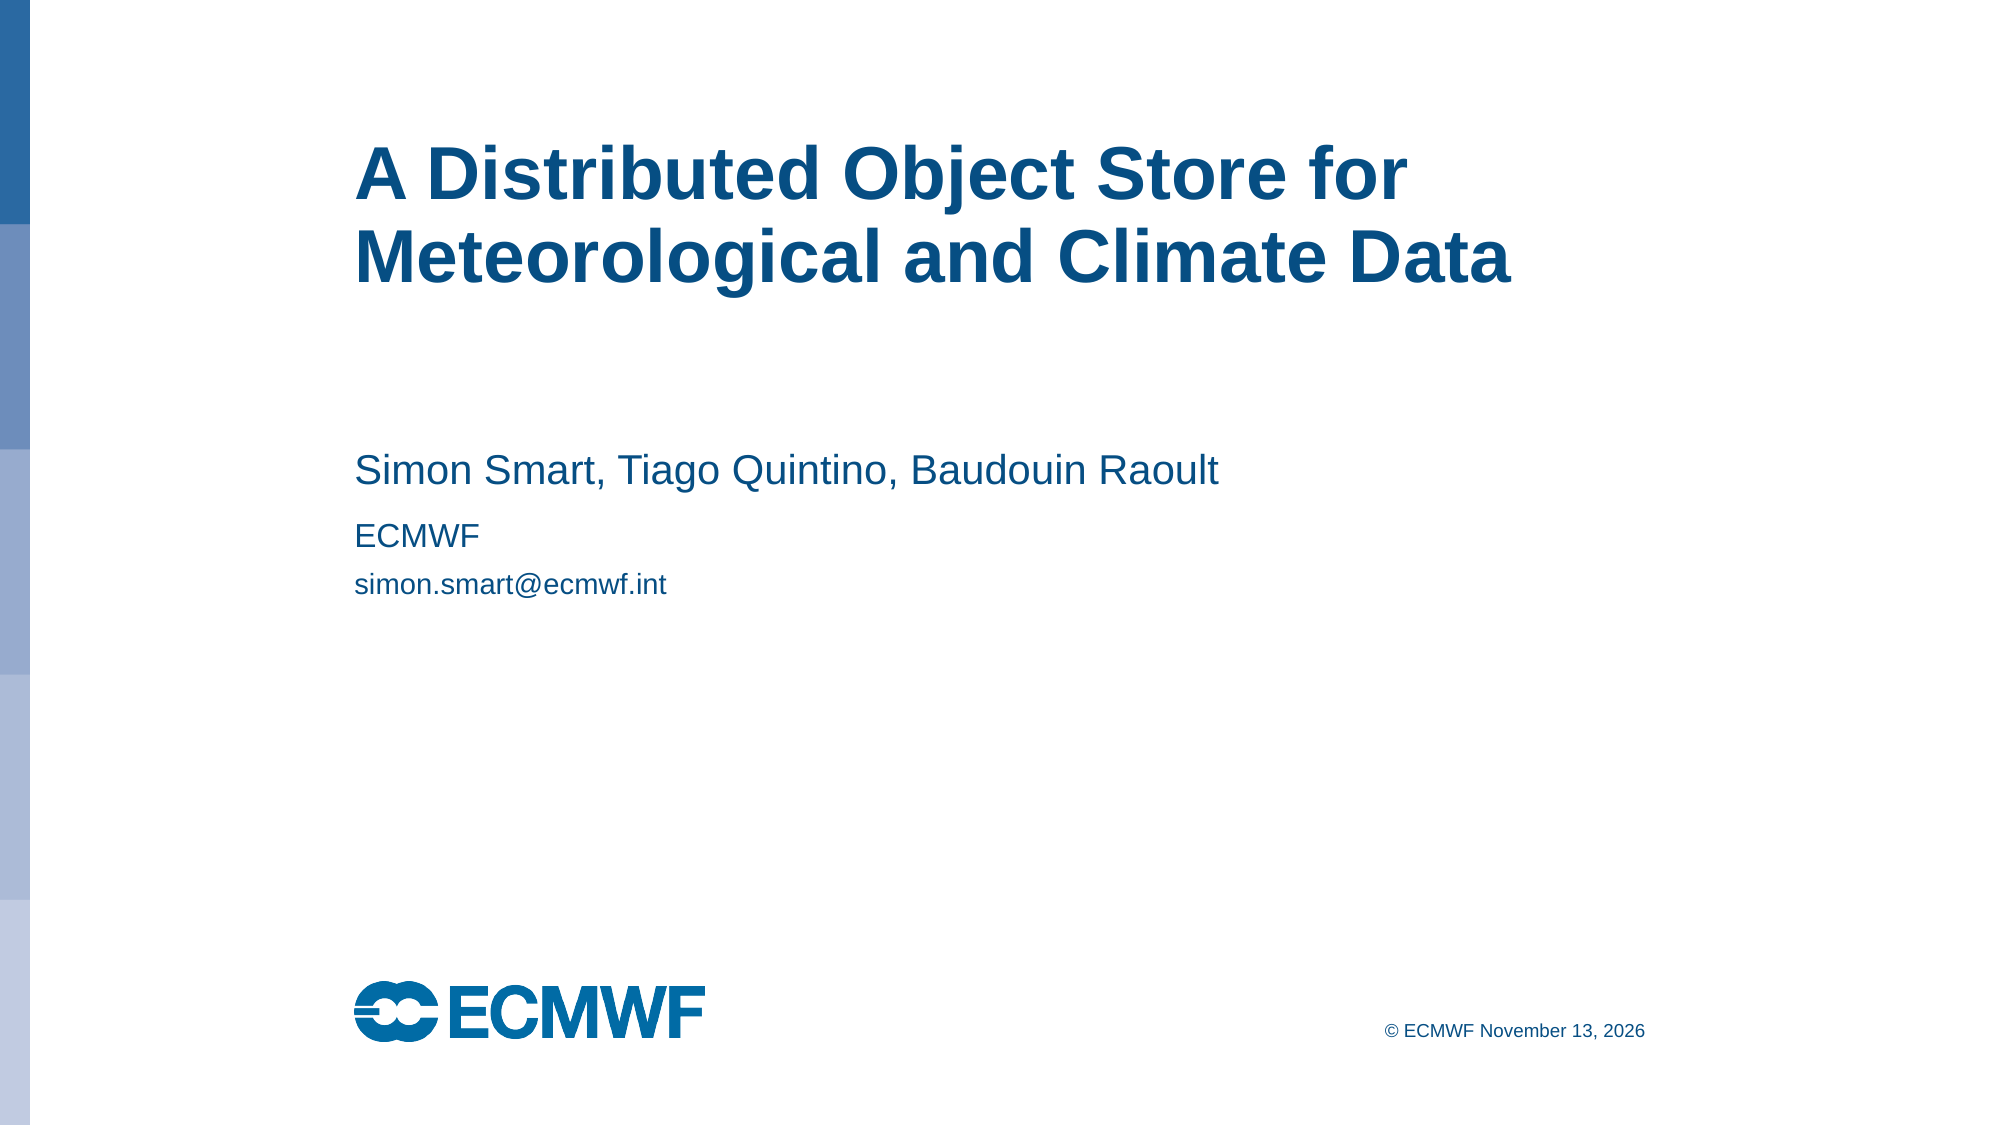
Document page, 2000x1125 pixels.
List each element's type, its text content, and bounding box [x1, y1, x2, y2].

list ECMWF [354, 512, 1646, 552]
list Simon Smart, Tiago Quintino, Baudouin Raoult [354, 442, 1646, 494]
list A Distributed Object Store for Meteorological and Climate Data [354, 129, 1646, 298]
list simon.smart@ecmwf.int [354, 562, 1646, 598]
picture [354, 981, 705, 1042]
picture [0, 0, 30, 1125]
